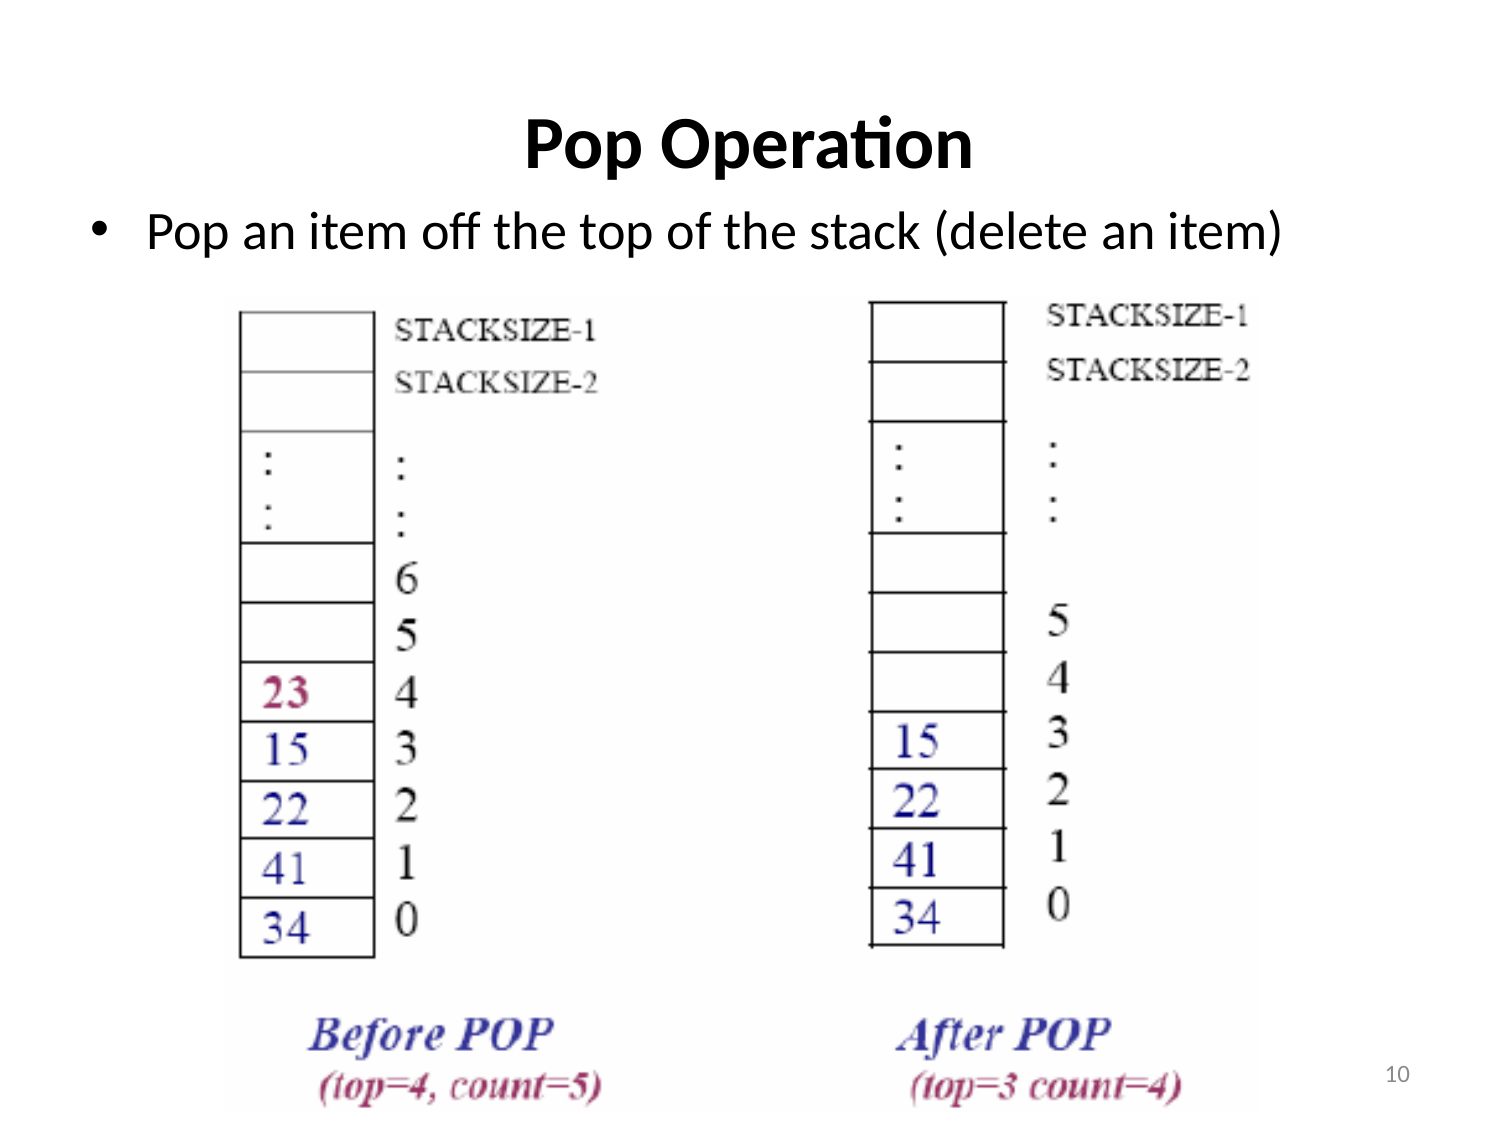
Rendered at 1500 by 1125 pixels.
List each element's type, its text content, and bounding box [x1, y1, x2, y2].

title Pop Operation [75, 45, 1425, 233]
slide_number 10 [1266, 1042, 1425, 1103]
picture [224, 297, 1263, 1113]
list Pop an item off the top of the stack (delete an item) [75, 233, 1425, 930]
